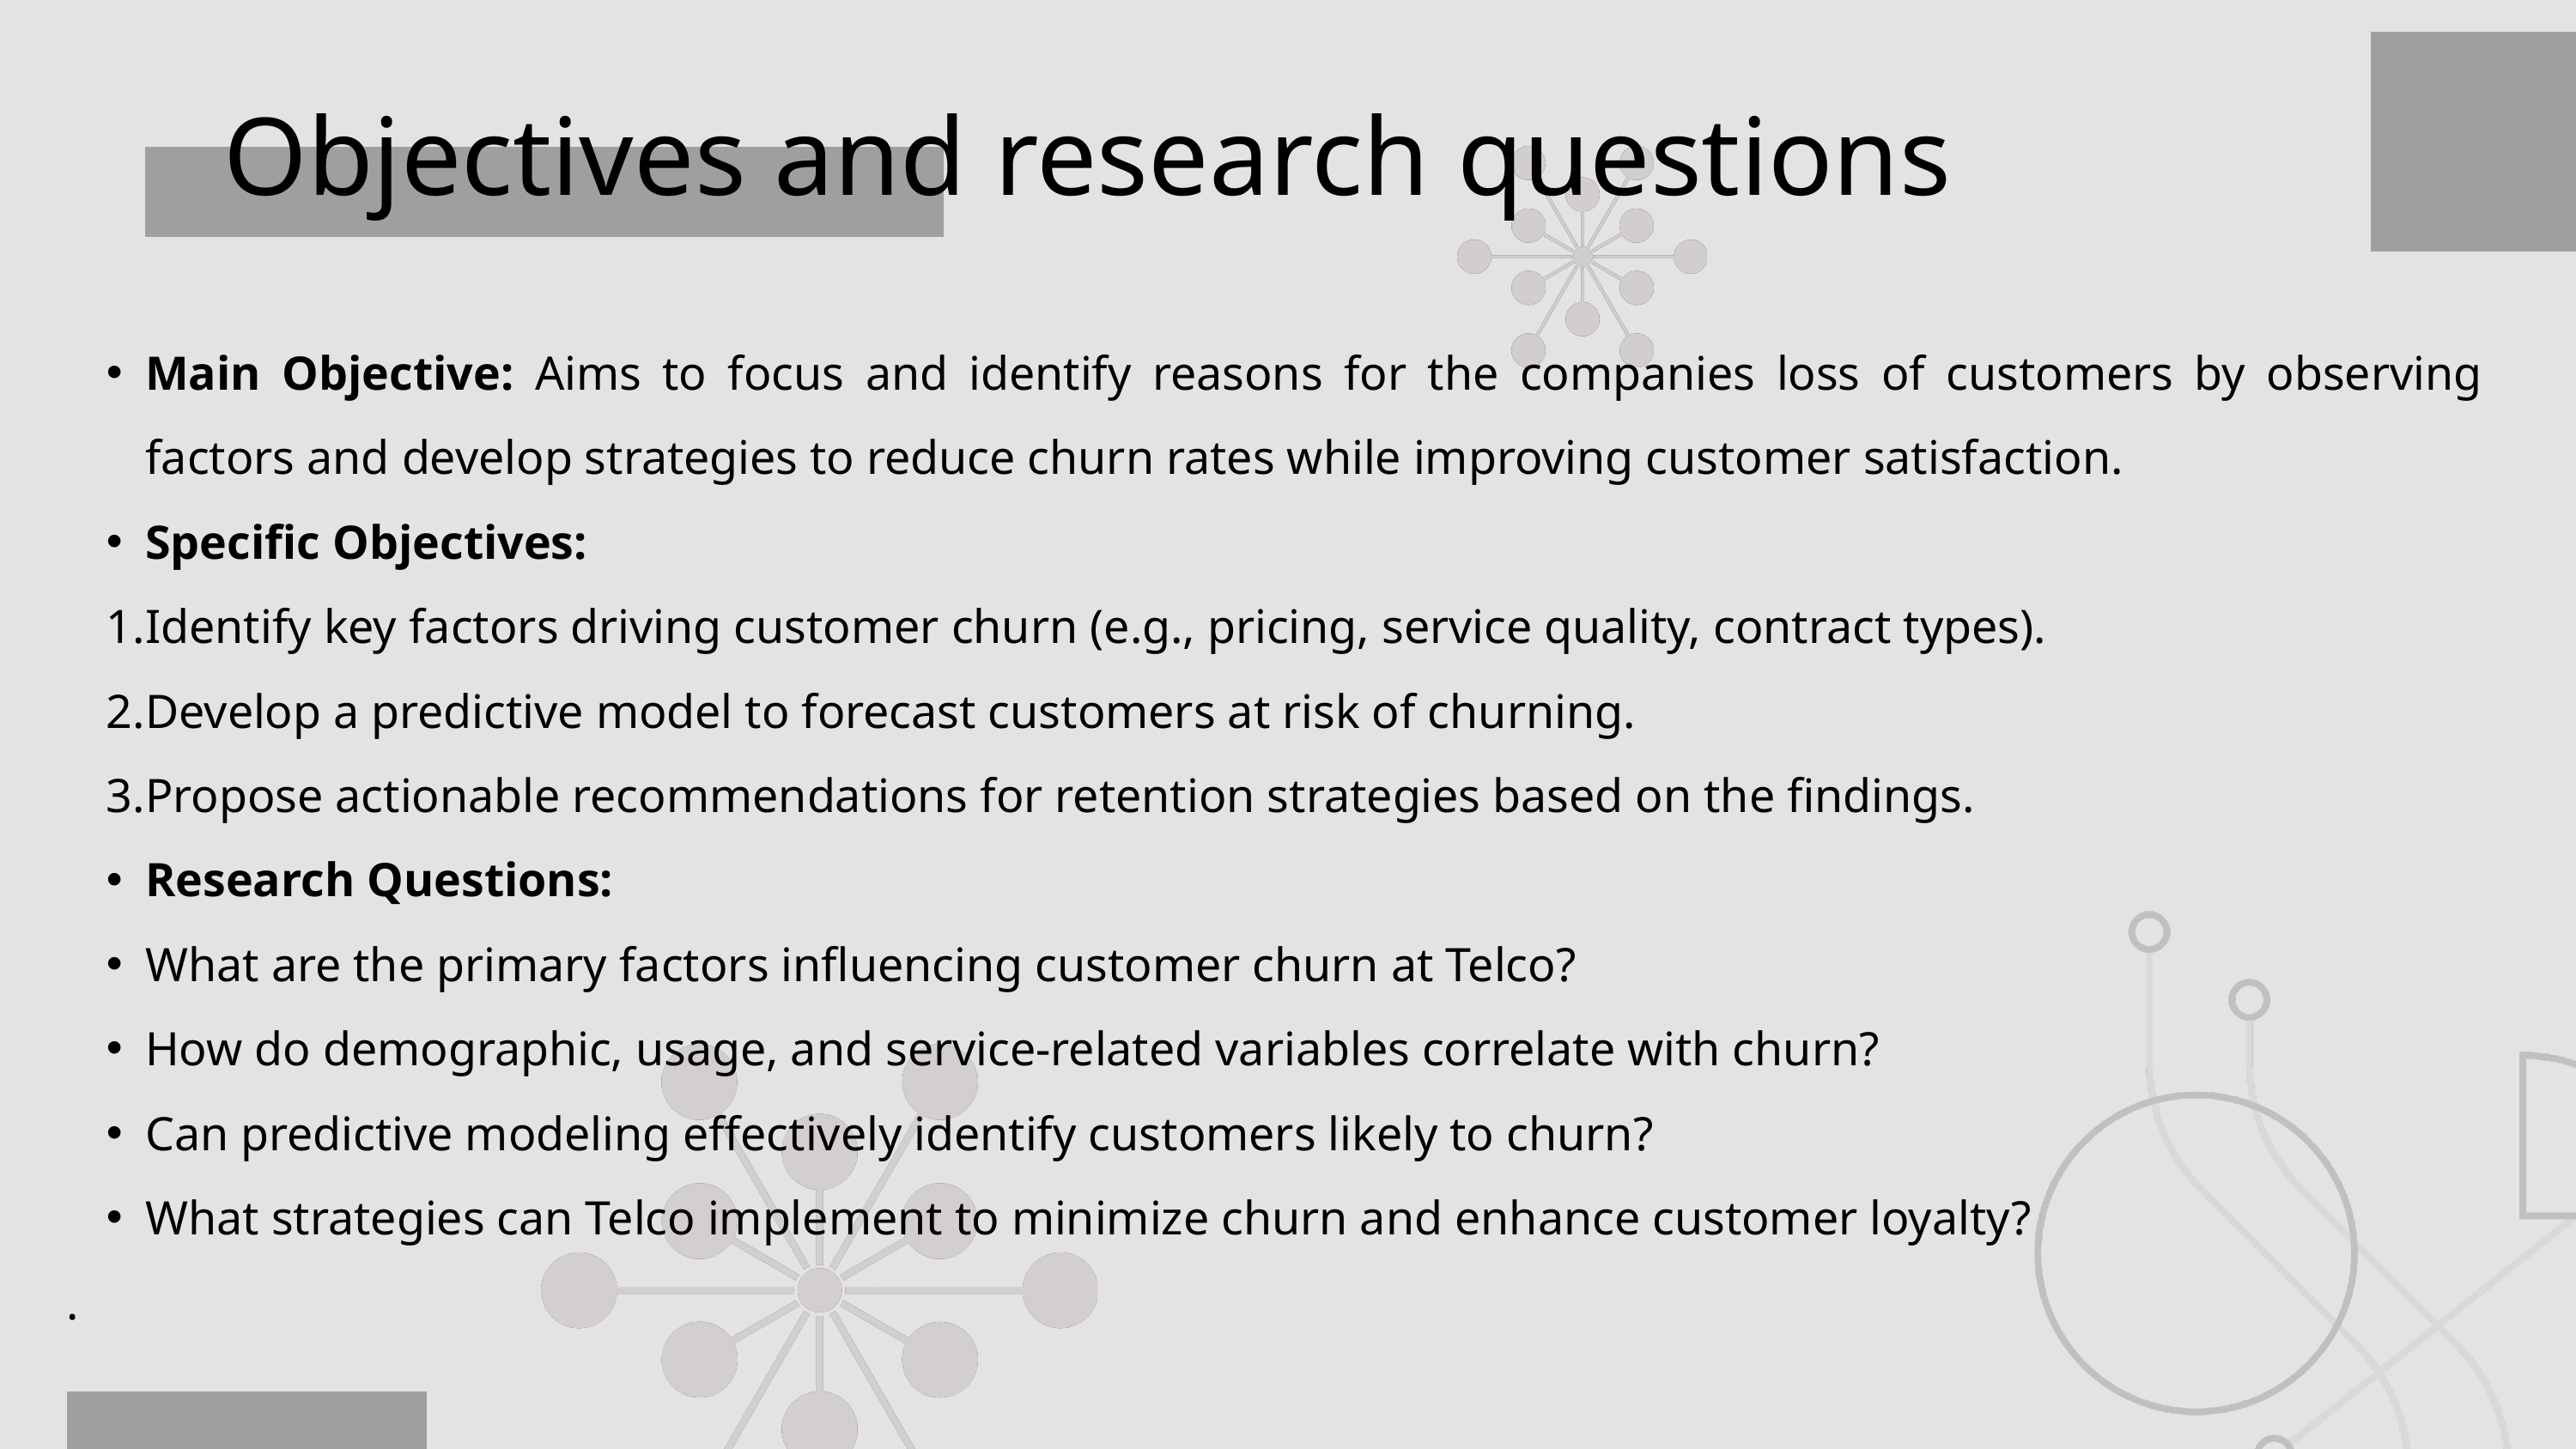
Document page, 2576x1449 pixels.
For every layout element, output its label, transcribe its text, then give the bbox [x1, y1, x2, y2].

text_box Main Objective: Aims to focus and identify reasons for the companies loss of customers by observing factors and develop strategies to reduce churn rates while improving customer satisfaction. Specific Objectives: Identify key factors driving customer churn (e.g., pricing, service quality, contract types). Develop a predictive model to forecast customers at risk of churning. Propose actionable recommendations for retention strategies based on the findings. Research Questions: What are the primary factors influencing customer churn at Telco? How do demographic, usage, and service-related variables correlate with churn? Can predictive modeling effectively identify customers likely to churn? What strategies can Telco implement to minimize churn and enhance customer loyalty? . [66, 314, 2485, 1329]
text_box [541, 1329, 1098, 1449]
text_box [2034, 910, 2576, 1449]
text_box [1457, 216, 1708, 314]
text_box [144, 146, 945, 238]
text_box Objectives and research questions [223, 66, 2238, 216]
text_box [66, 1391, 427, 1449]
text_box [2370, 31, 2576, 252]
